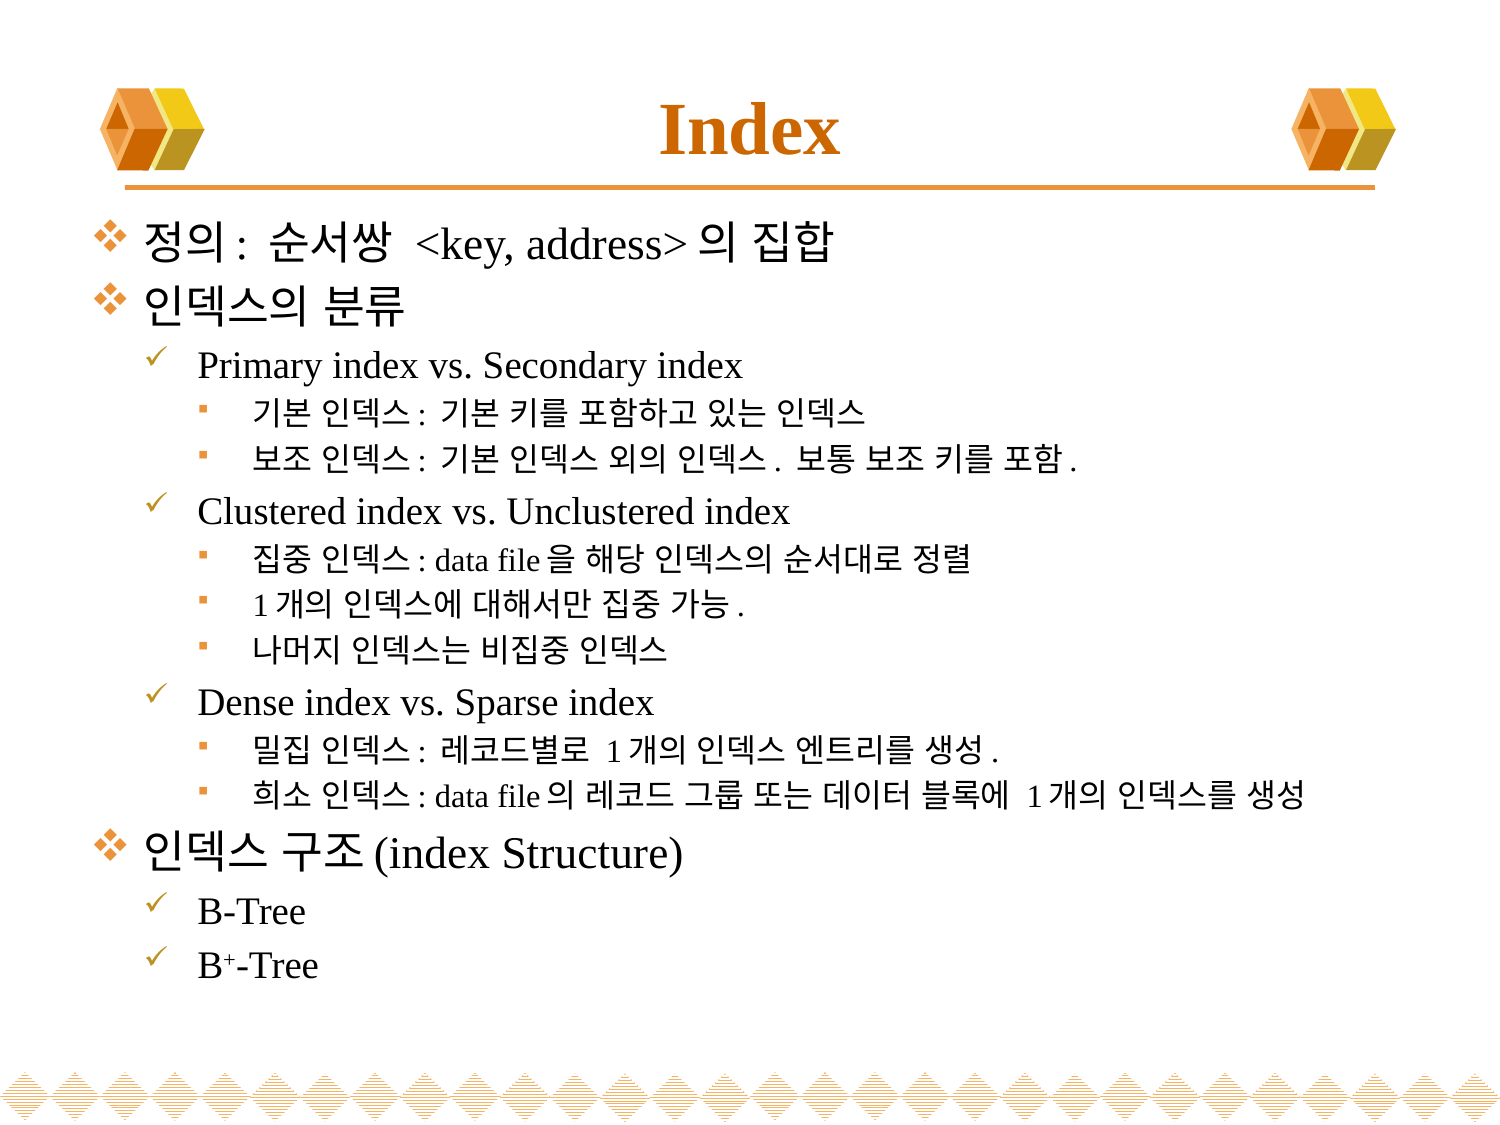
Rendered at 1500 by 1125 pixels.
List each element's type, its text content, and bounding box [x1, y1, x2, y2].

list 정의: 순서쌍 <key, address>의 집합 인덱스의 분류 Primary index vs. Secondary index 기본 인덱스: 기본 키를 포함하고 있는 인덱스 보조 인덱스: 기본 인덱스 외의 인덱스. 보통 보조 키를 포함. Clustered index vs. Unclustered index 집중 인덱스: data file을 해당 인덱스의 순서대로 정렬 1개의 인덱스에 대해서만 집중 가능. 나머지 인덱스는 비집중 인덱스 Dense index vs. Sparse index 밀집 인덱스: 레코드별로 1개의 인덱스 엔트리를 생성. 희소 인덱스: data file의 레코드 그룹 또는 데이터 블록에 1개의 인덱스를 생성 인덱스 구조(index Structure) B-Tree B+-Tree [75, 202, 1425, 1004]
title Index [75, 67, 1425, 182]
